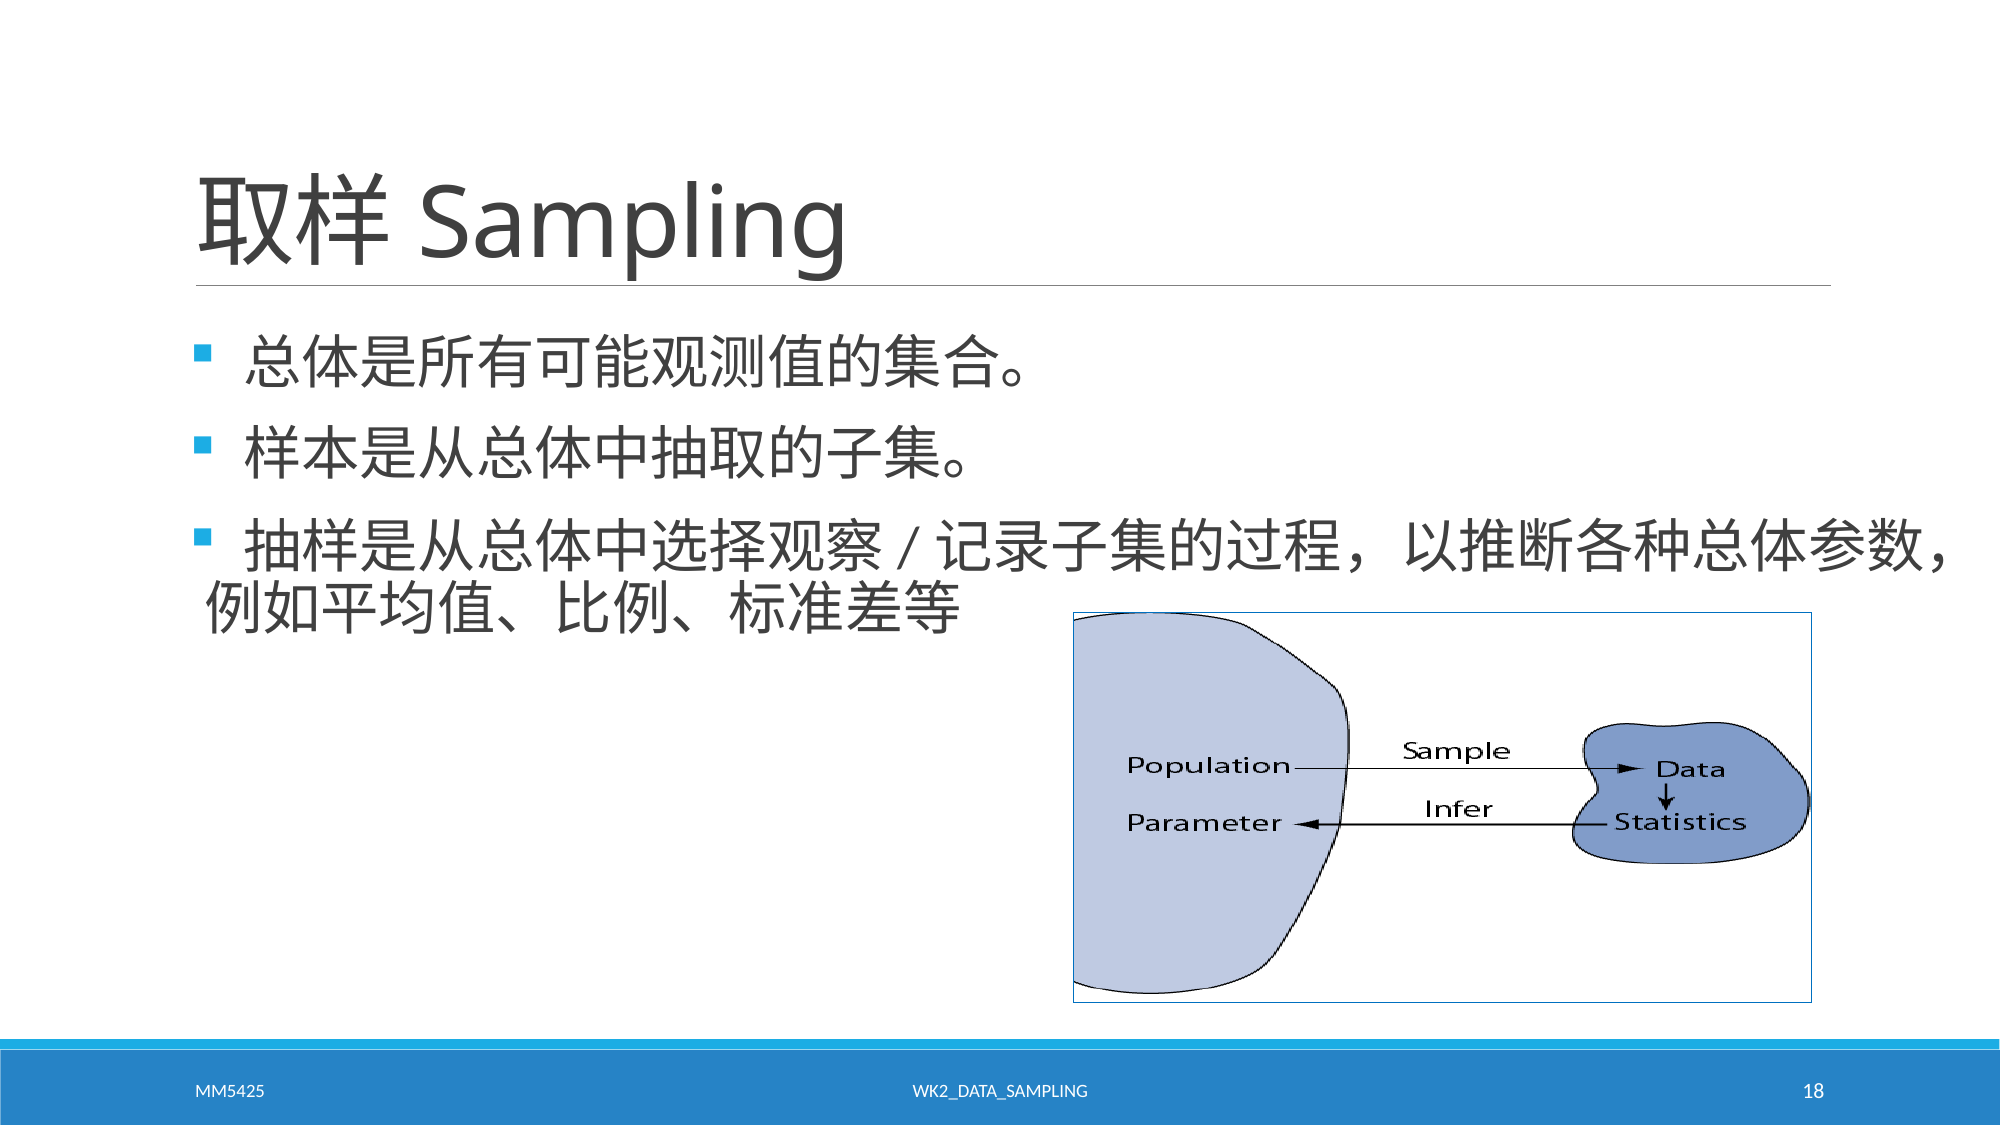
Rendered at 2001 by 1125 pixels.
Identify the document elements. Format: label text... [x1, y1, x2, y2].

list 总体是所有可能观测值的集合。 样本是从总体中抽取的子集。 抽样是从总体中选择观察/记录子集的过程，以推断各种总体参数，例如平均值、比例、标准差等 [189, 325, 1944, 986]
slide_number 18 [1624, 1059, 1840, 1120]
picture [1073, 612, 1812, 1003]
slide_number MM5425 [180, 1059, 586, 1120]
footer WK2_Data_Sampling [604, 1059, 1396, 1120]
title 取样Sampling [180, 47, 1830, 285]
